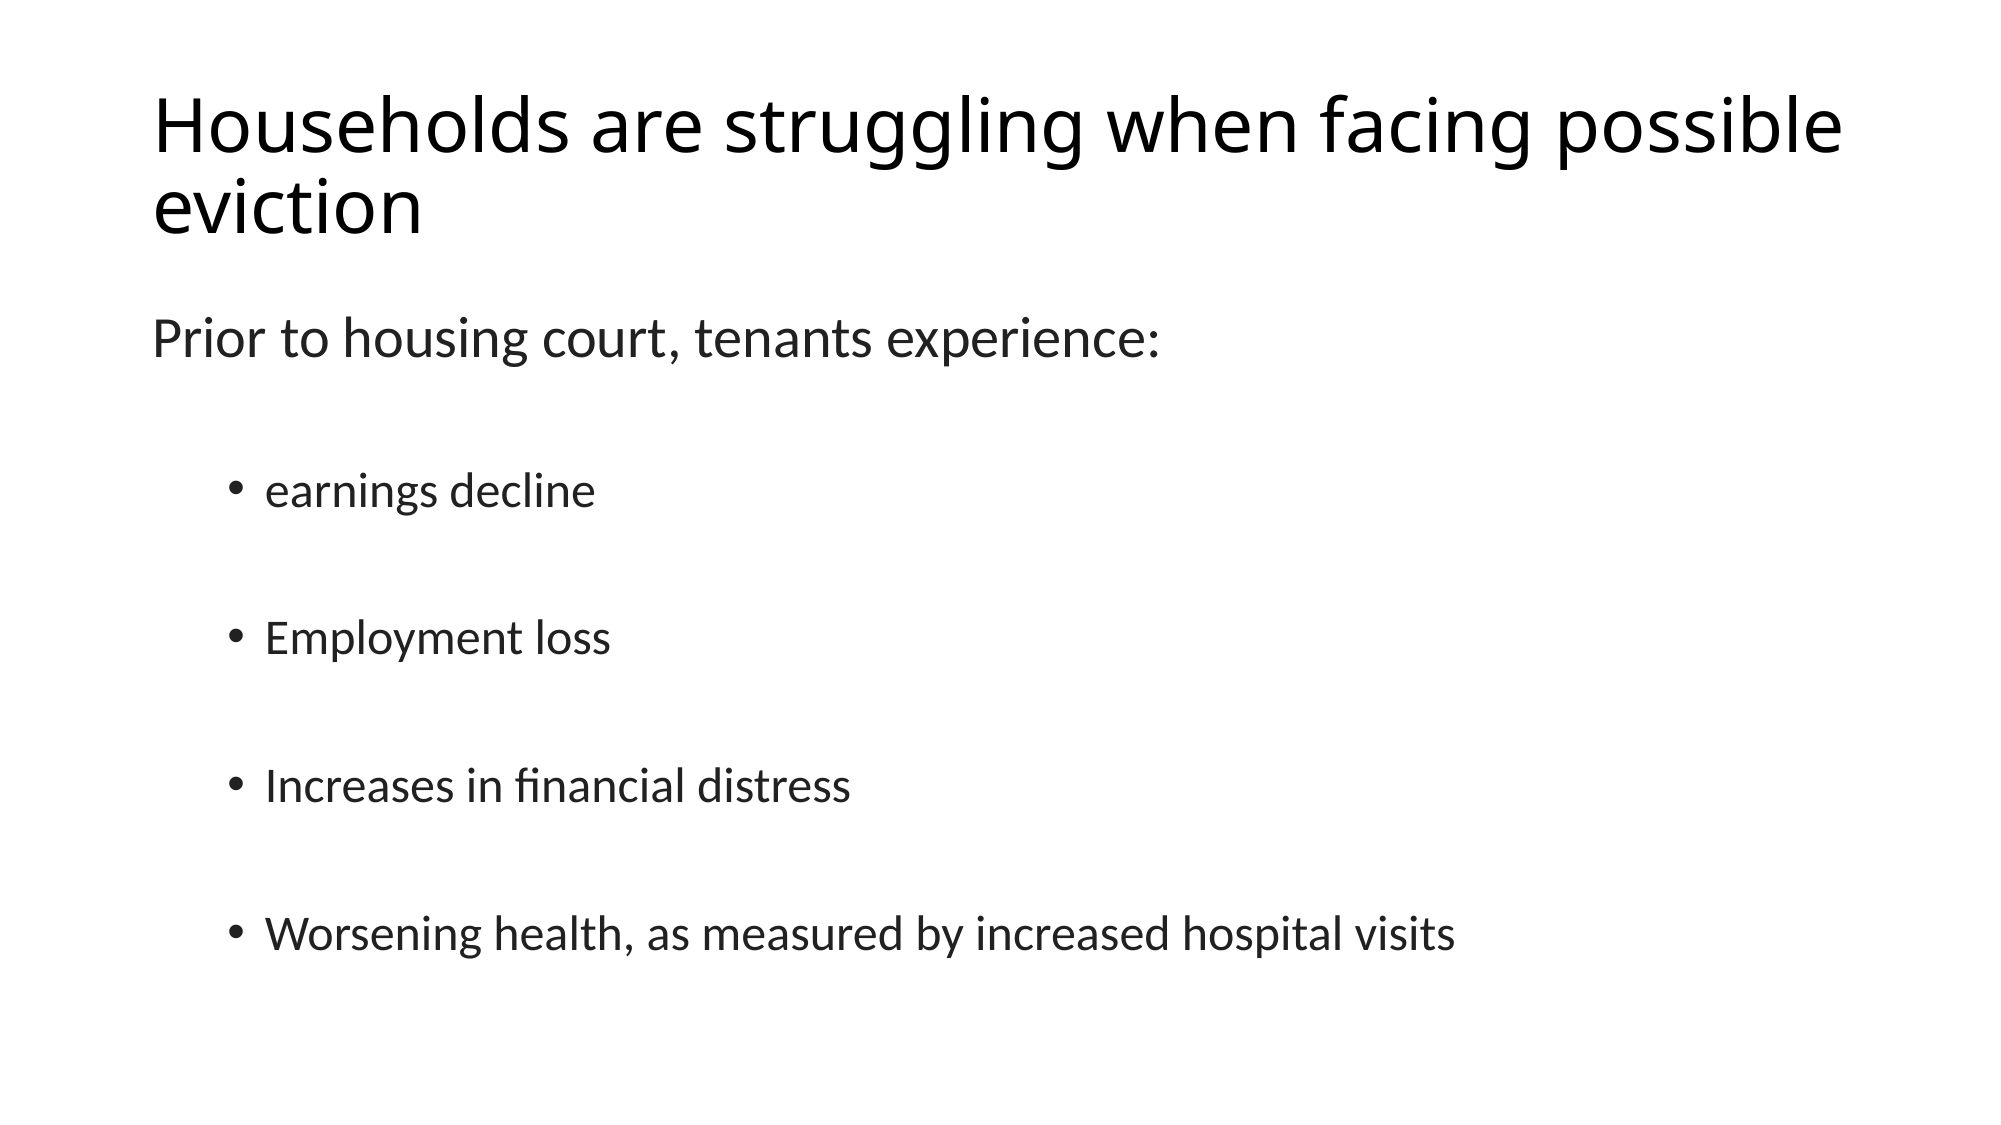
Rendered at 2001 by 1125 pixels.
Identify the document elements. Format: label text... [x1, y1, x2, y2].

title Households are struggling when facing possible eviction [137, 59, 1863, 278]
list Prior to housing court, tenants experience: earnings decline Employment loss Increases in financial distress Worsening health, as measured by increased hospital visits [137, 299, 1863, 1014]
